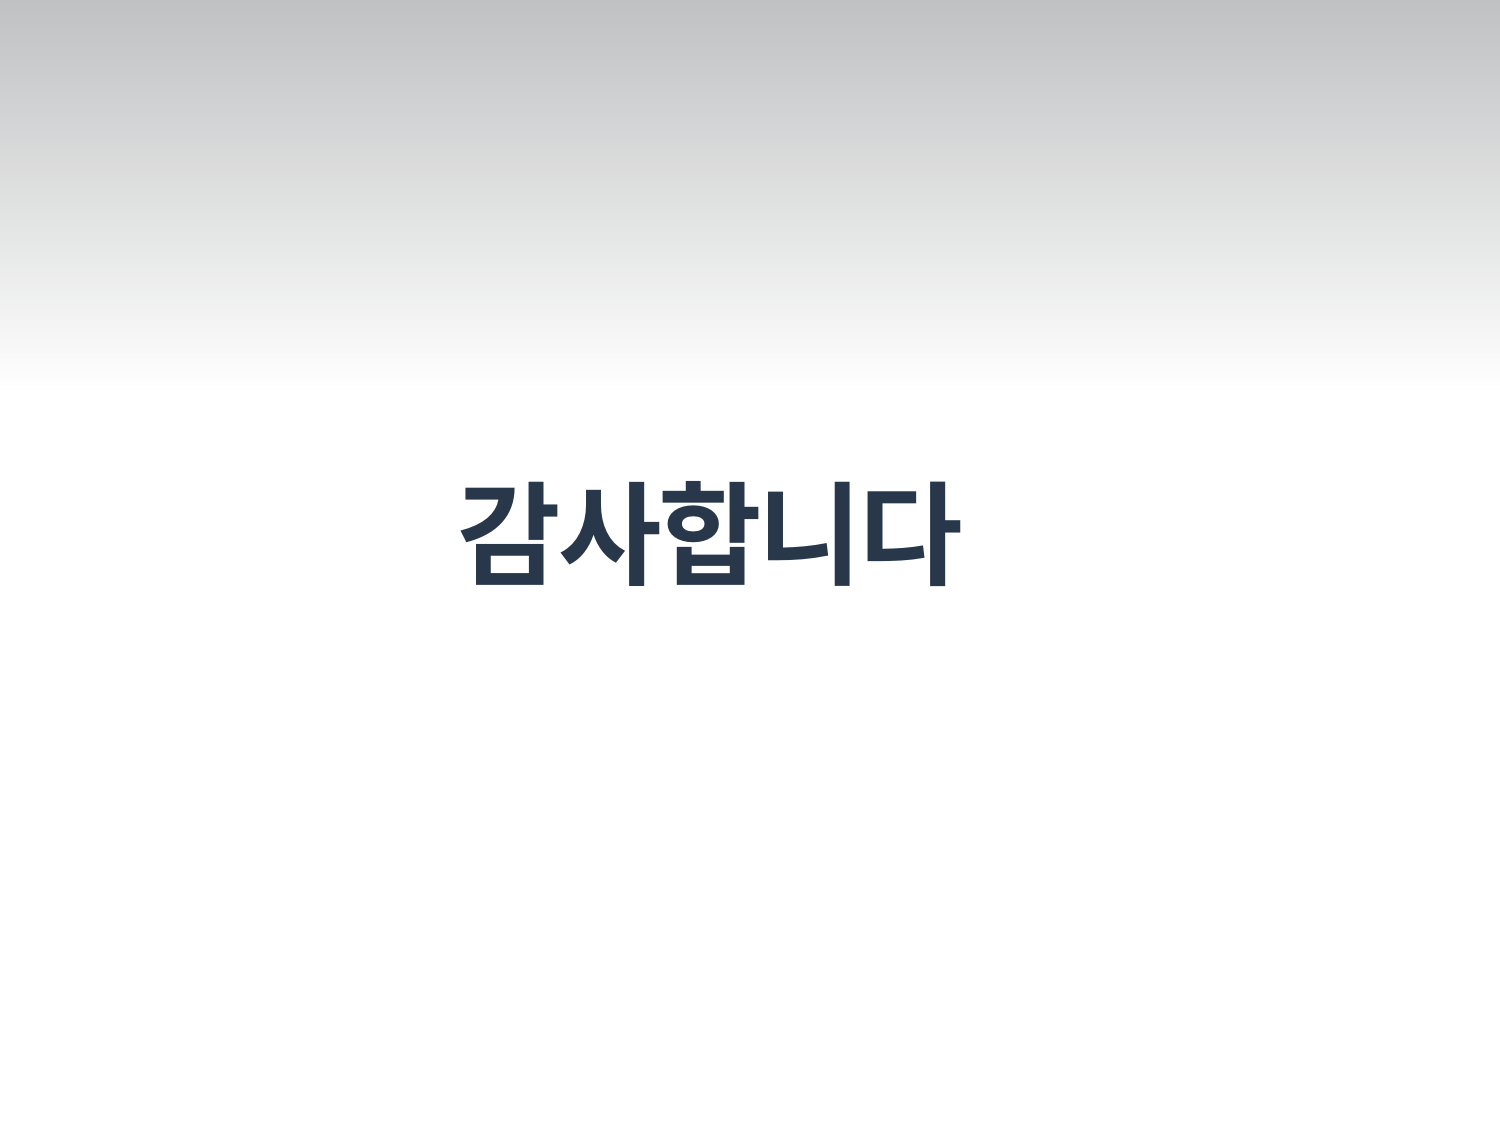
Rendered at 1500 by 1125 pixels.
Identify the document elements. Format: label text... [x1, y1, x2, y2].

text_box 감사합니다 [442, 456, 1199, 606]
text_box [518, 383, 1289, 890]
